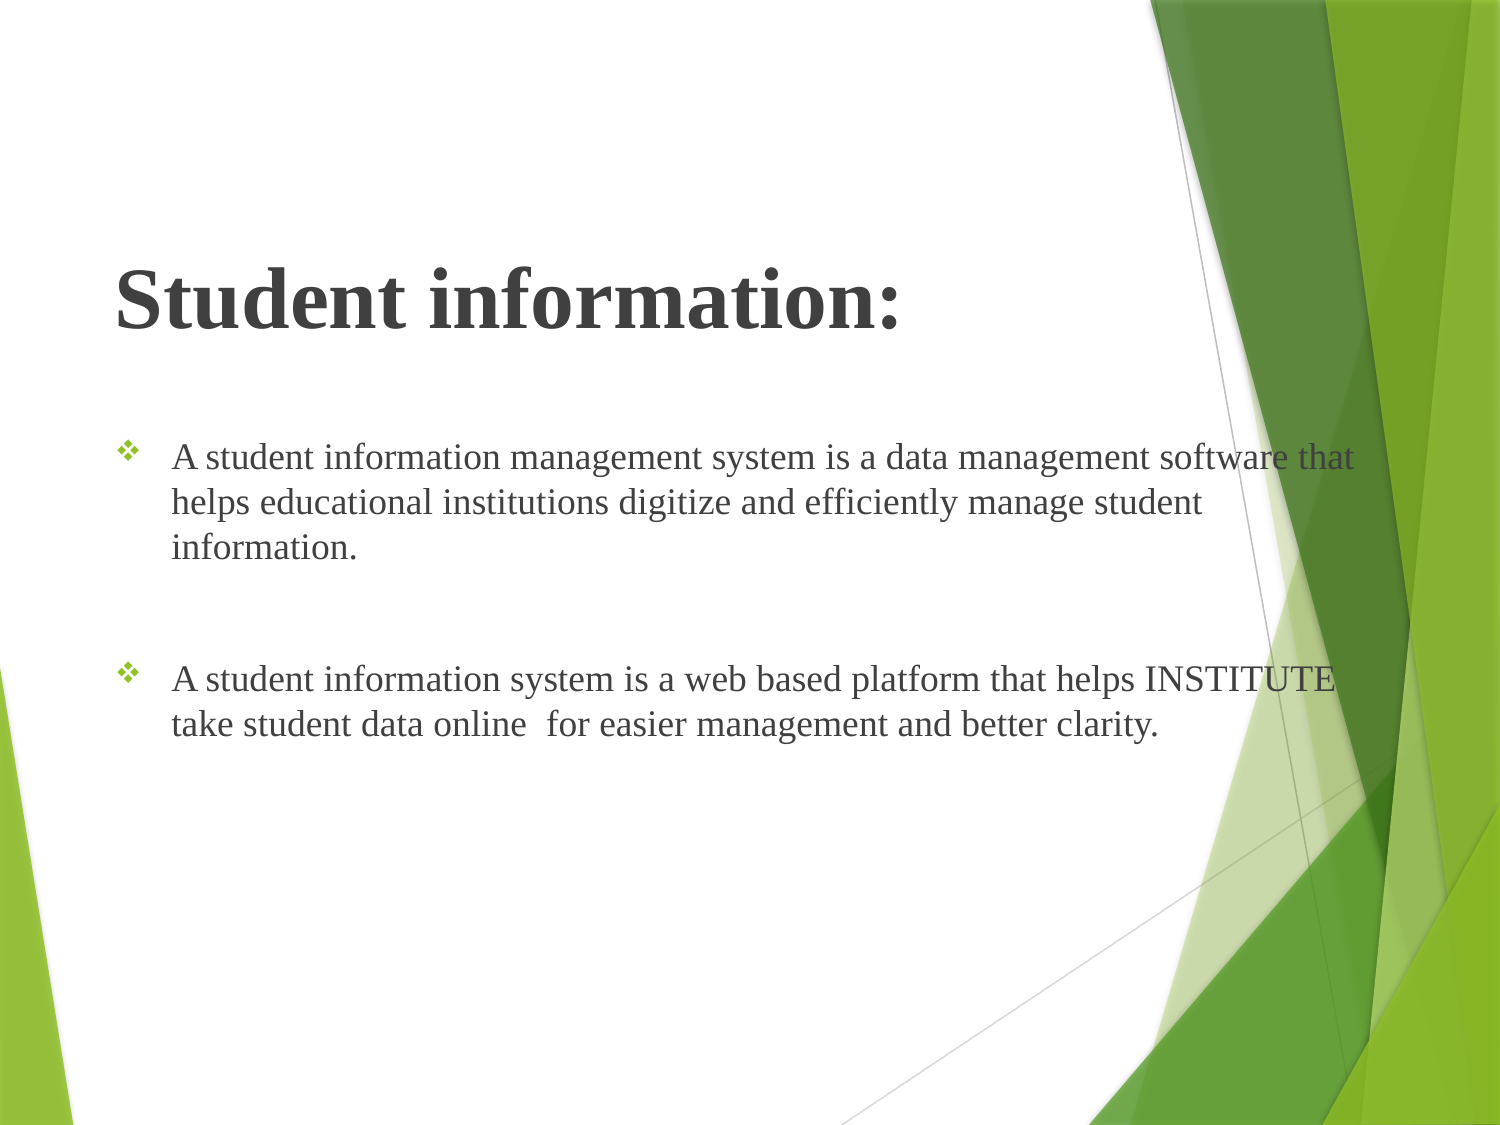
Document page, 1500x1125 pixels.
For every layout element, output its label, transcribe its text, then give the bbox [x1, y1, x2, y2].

list Student information: A student information management system is a data management software that helps educational institutions digitize and efficiently manage student information. A student information system is a web based platform that helps INSTITUTE take student data online for easier management and better clarity. [99, 233, 1376, 795]
